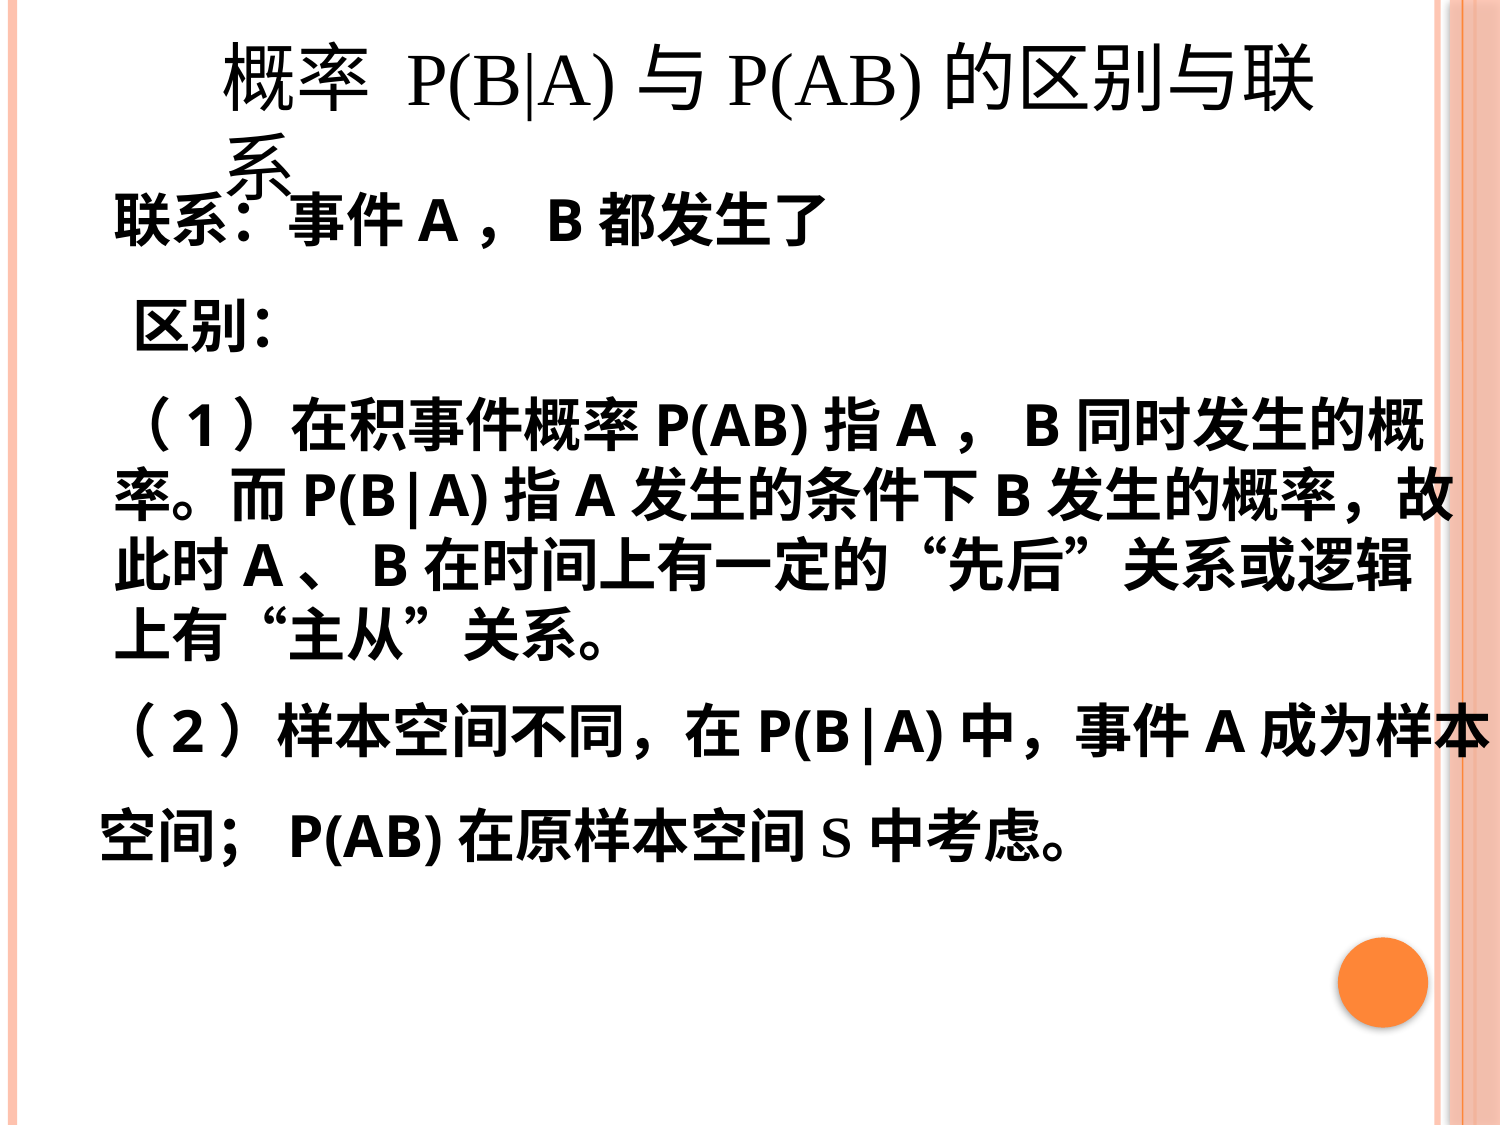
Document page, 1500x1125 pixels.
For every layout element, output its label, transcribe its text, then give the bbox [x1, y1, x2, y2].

text_box 联系：事件A，B都发生了 [98, 175, 899, 261]
text_box （1）在积事件概率P(AB)指A，B同时发生的概 率。而P(B|A)指A发生的条件下B发生的概率，故 此时A、B在时间上有一定的“先后”关系或逻辑 上有“主从”关系。 [98, 380, 1470, 676]
text_box （2）样本空间不同，在P(B|A)中，事件A成为样本 空间；P(AB)在原样本空间S中考虑。 [84, 686, 1500, 877]
text_box 概率 P(B|A)与P(AB)的区别与联系 [206, 22, 1365, 218]
text_box 区别： [117, 282, 349, 367]
